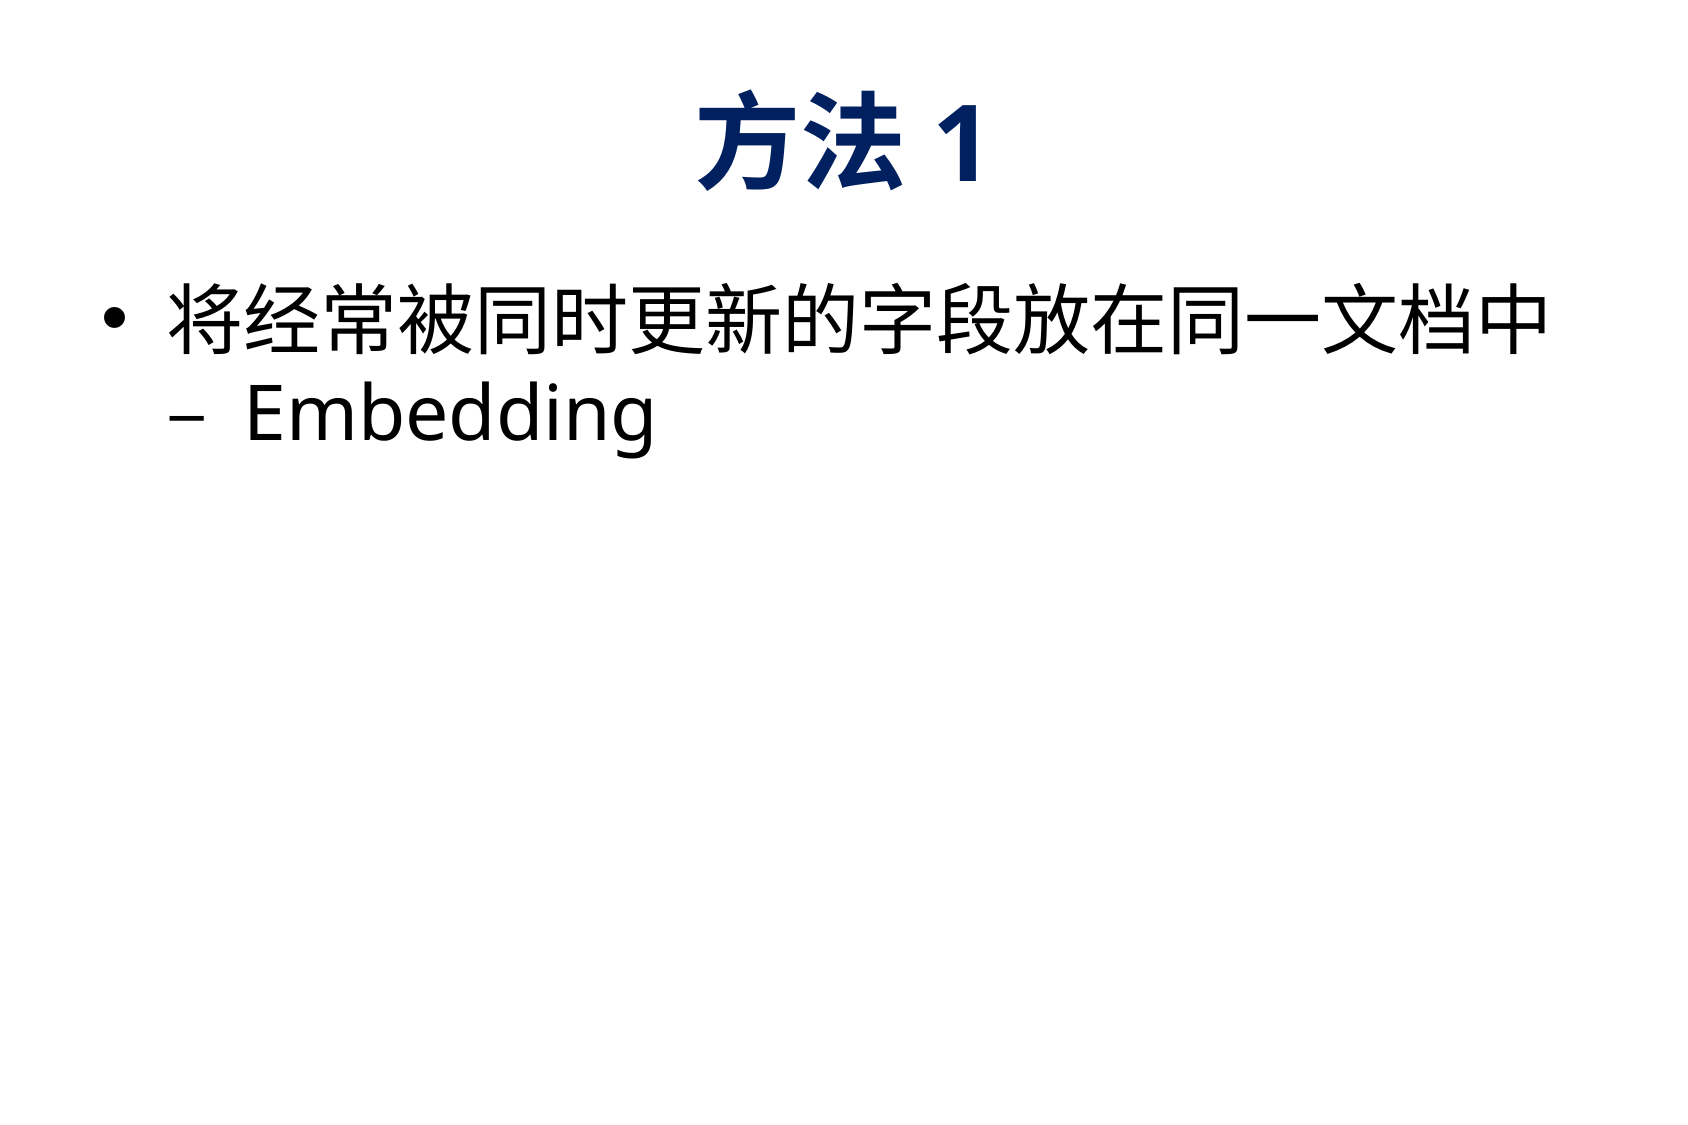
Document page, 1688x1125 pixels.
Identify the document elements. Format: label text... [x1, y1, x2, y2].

list 将经常被同时更新的字段放在同一文档中 – Embedding [84, 262, 1604, 1005]
title 方法1 [84, 45, 1604, 233]
